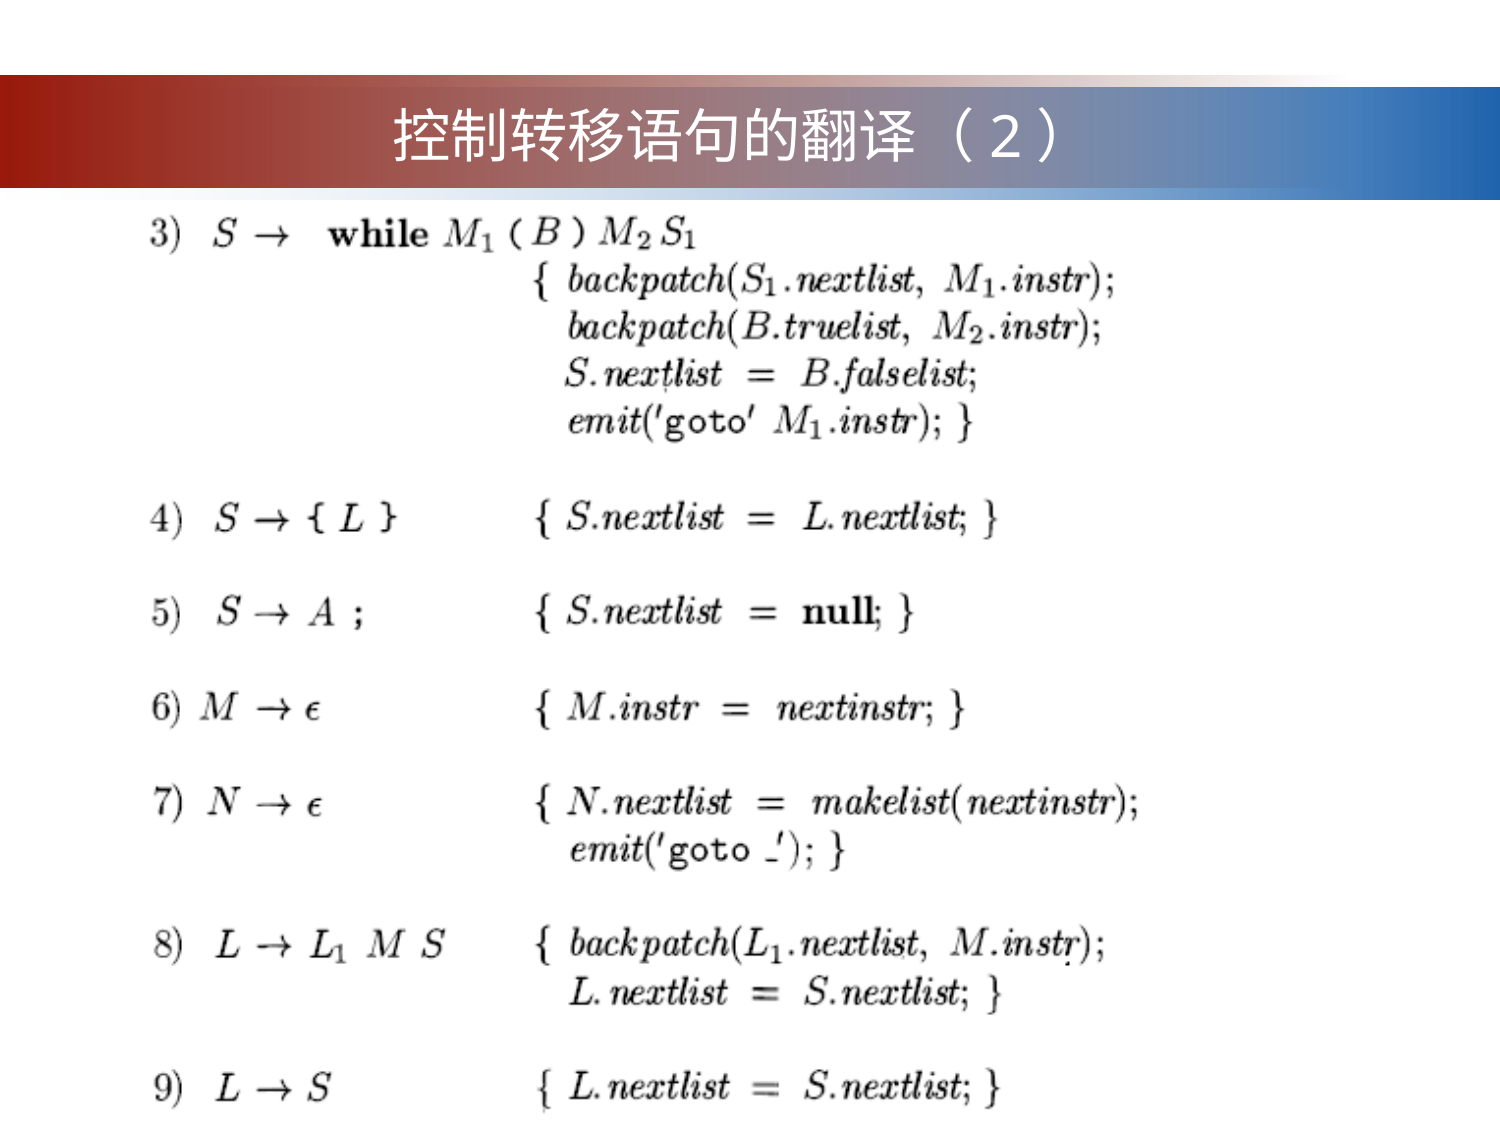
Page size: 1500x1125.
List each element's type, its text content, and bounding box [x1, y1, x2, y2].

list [124, 204, 1176, 1125]
title 控制转移语句的翻译（2） [137, 87, 1351, 181]
